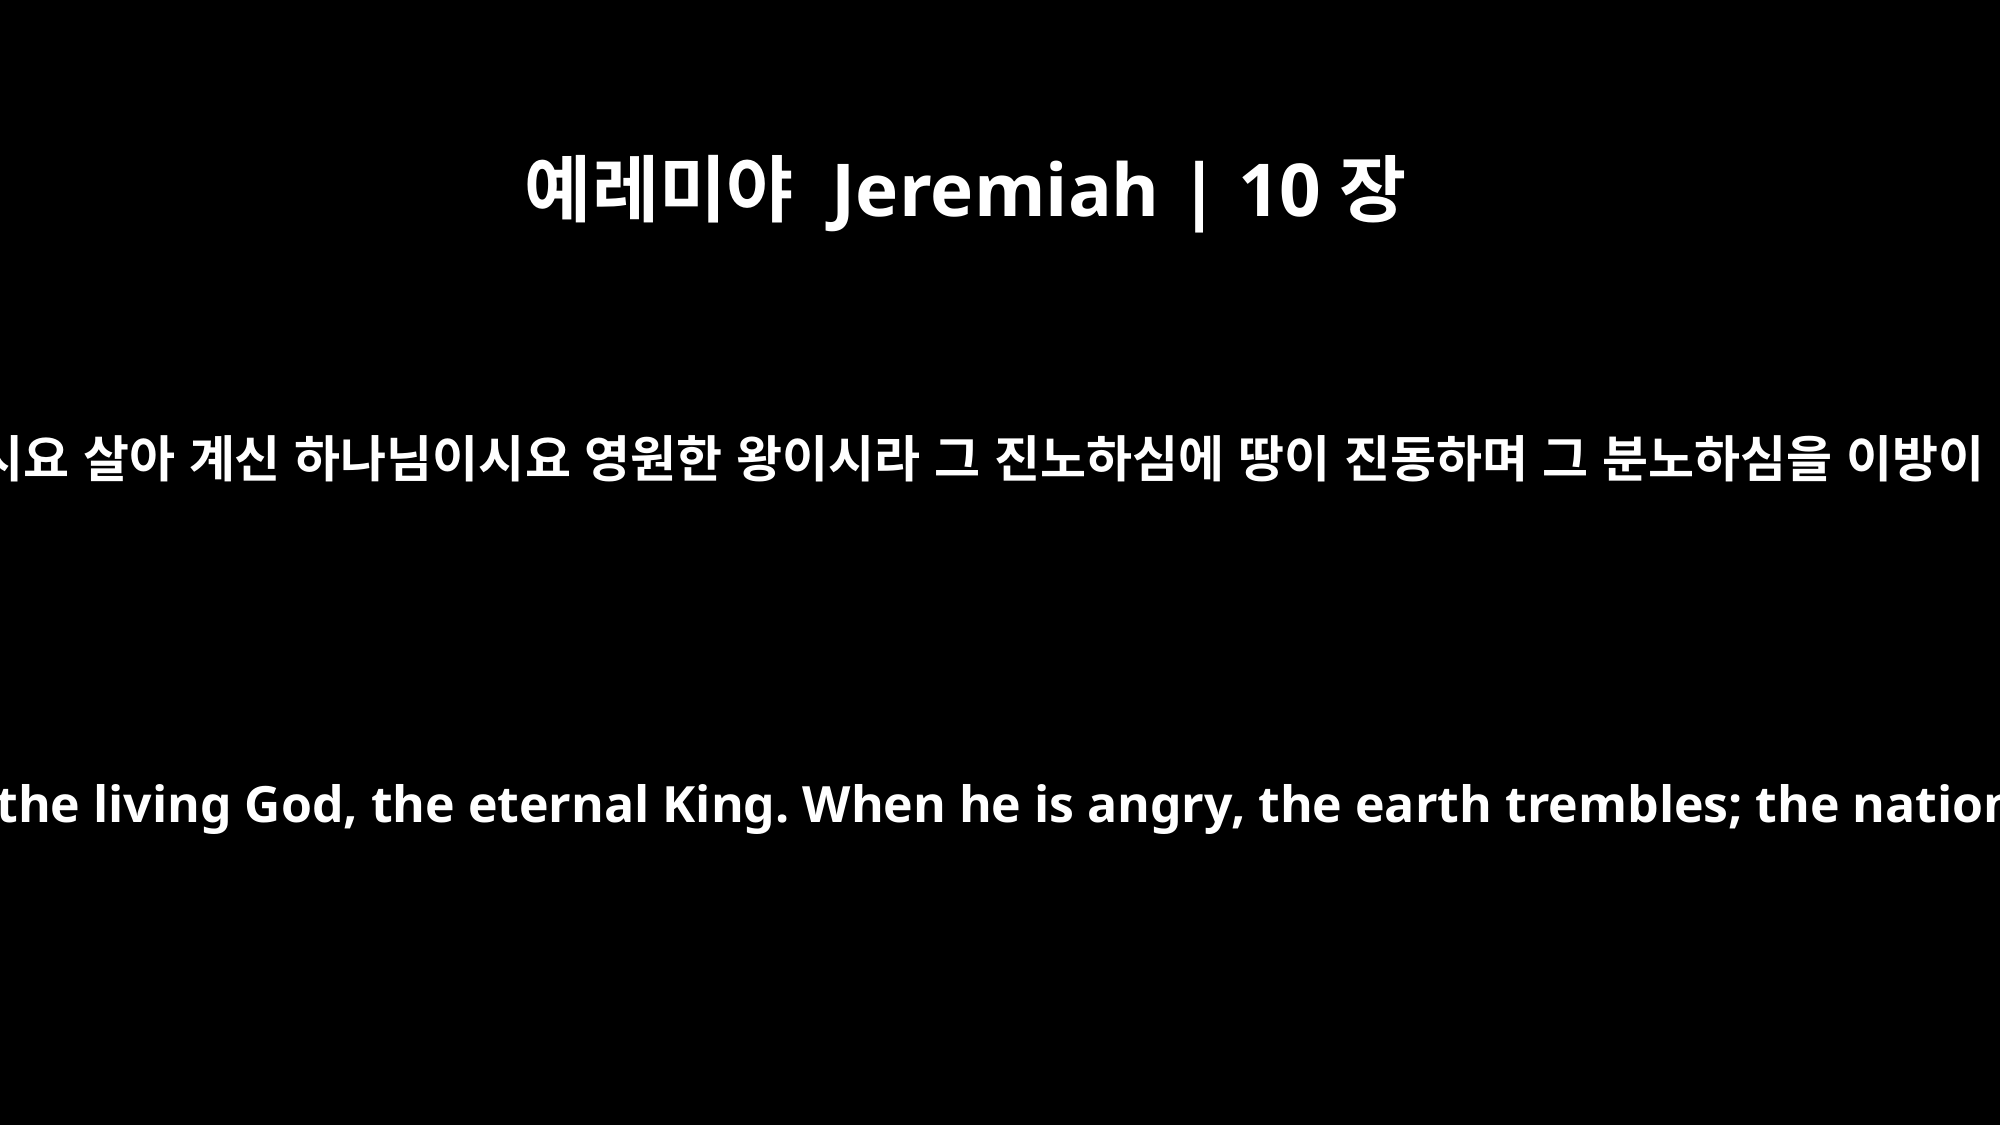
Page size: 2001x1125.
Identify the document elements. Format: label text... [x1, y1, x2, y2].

text_box 10 오직 여호와는 참 하나님이시요 살아 계신 하나님이시요 영원한 왕이시라 그 진노하심에 땅이 진동하며 그 분노하심을 이방이 능히 당하지 못하느니라 [0, 359, 2000, 495]
text_box 예레미야 Jeremiah | 10장 [510, 136, 1422, 239]
text_box But the LORD is the true God; he is the living God, the eternal King. When he is angry, the earth trembles; the nations cannot endure his wrath. [0, 764, 2000, 840]
